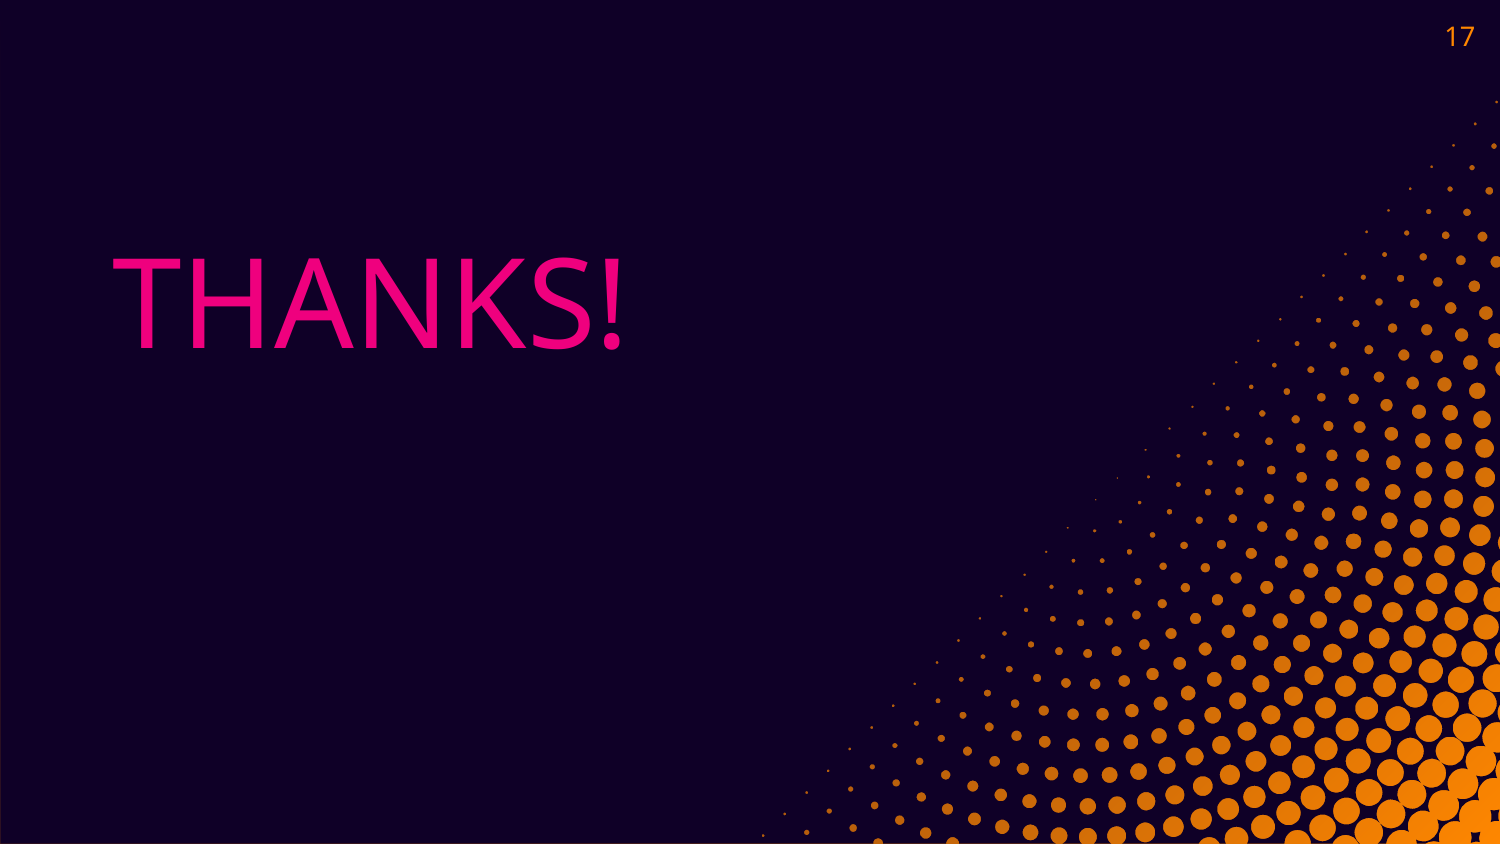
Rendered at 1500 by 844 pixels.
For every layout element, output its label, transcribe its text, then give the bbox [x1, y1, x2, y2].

slide_number ‹#› [1385, 5, 1476, 71]
title THANKS! [112, 122, 985, 374]
